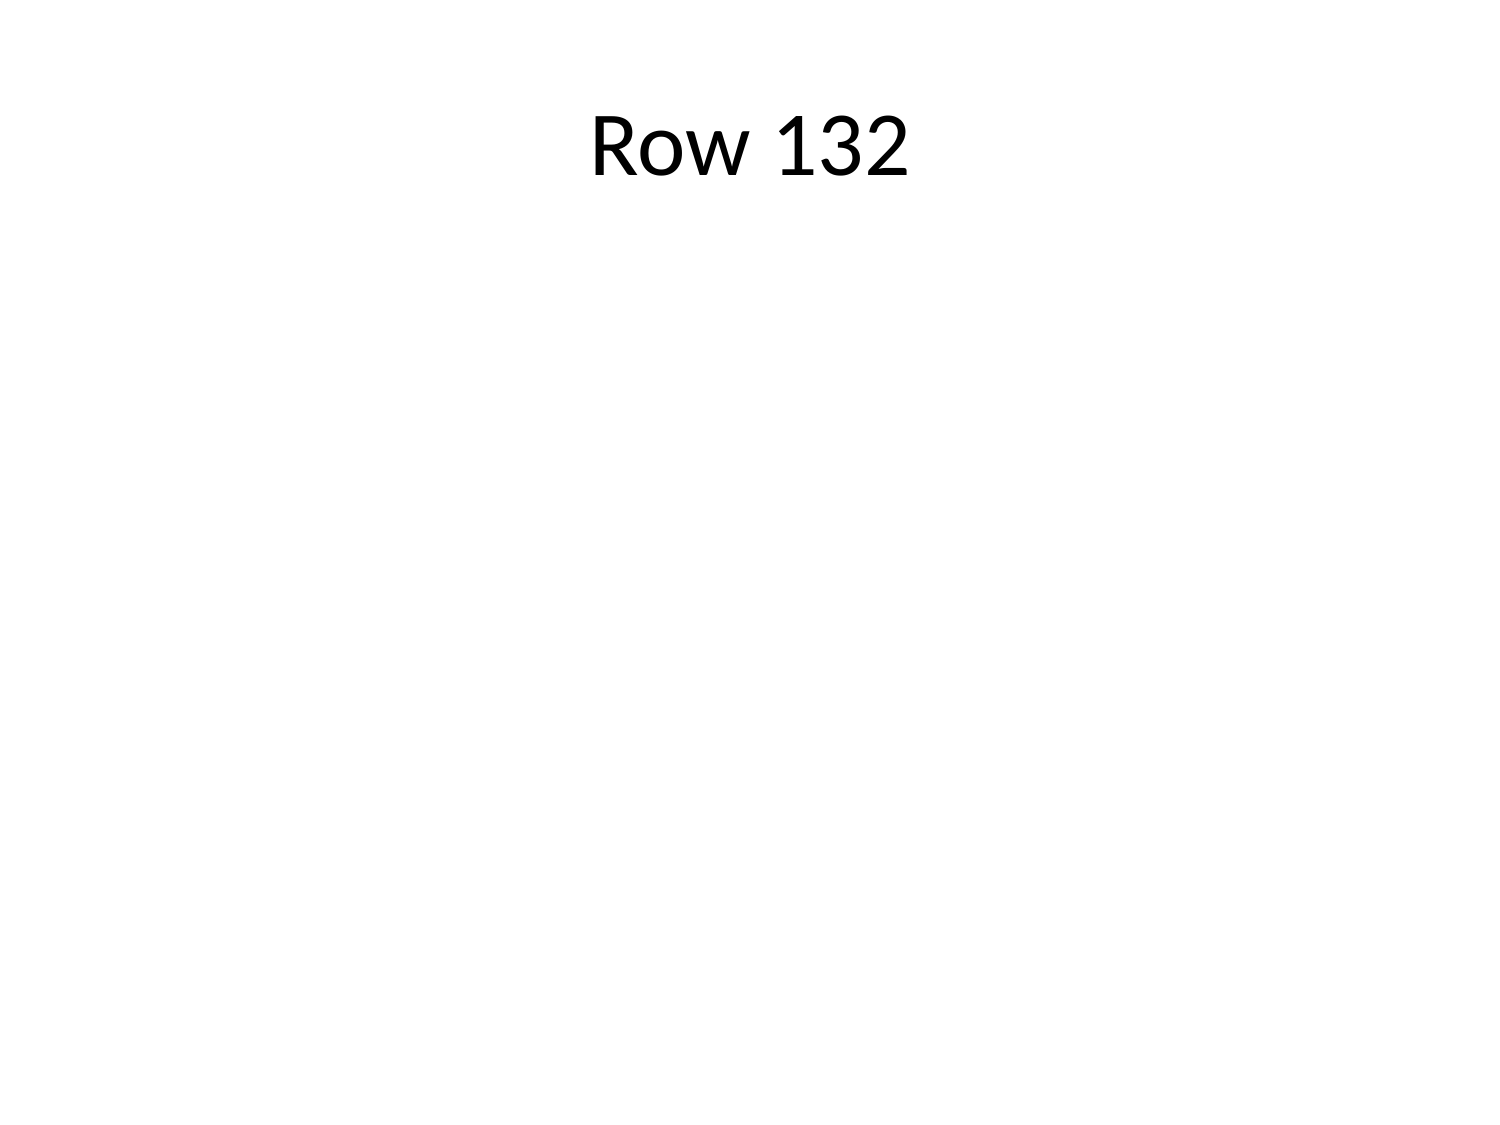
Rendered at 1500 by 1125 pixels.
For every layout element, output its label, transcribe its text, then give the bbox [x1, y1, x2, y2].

title Row 132 [75, 45, 1425, 233]
